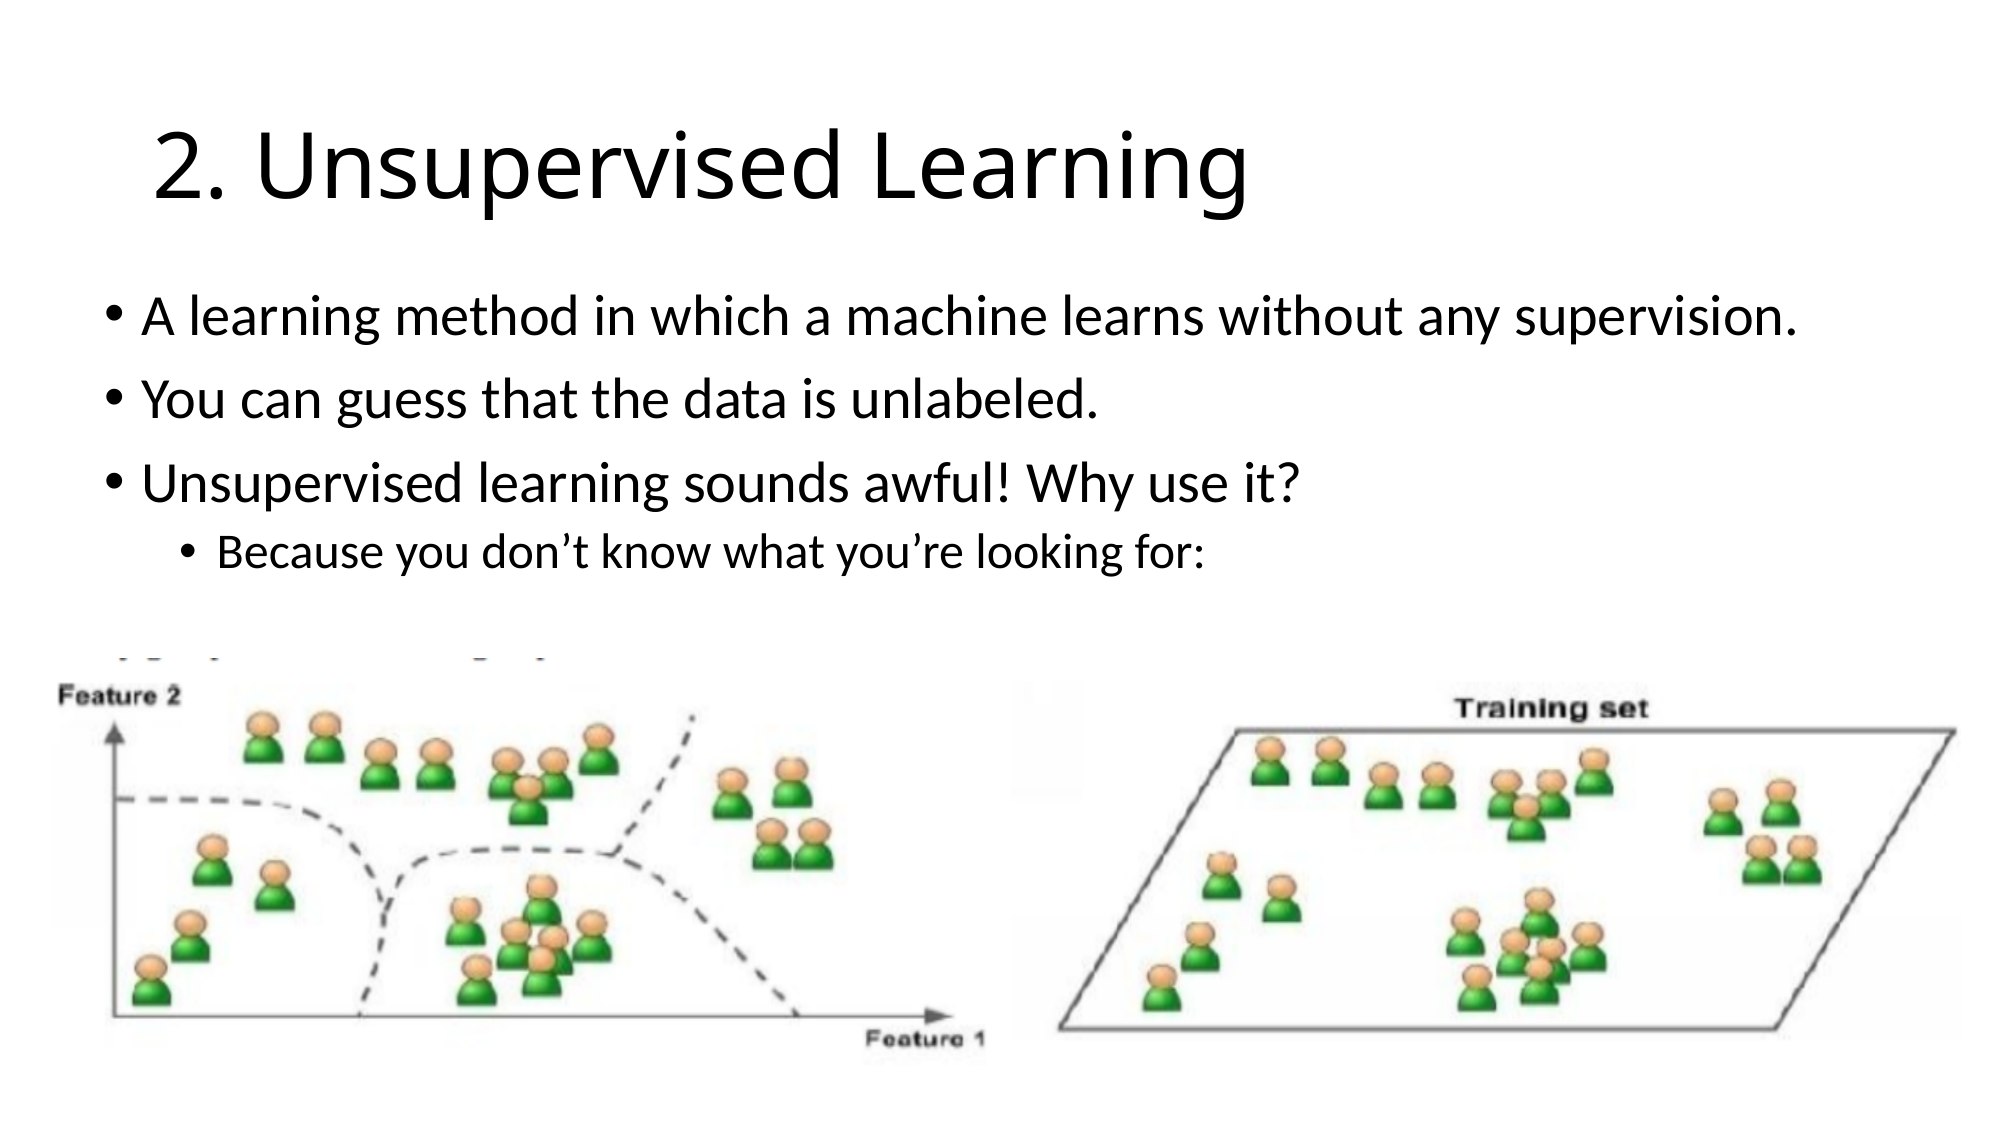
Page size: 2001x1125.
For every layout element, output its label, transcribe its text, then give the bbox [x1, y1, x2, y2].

picture [1011, 677, 1962, 1066]
title 2. Unsupervised Learning [137, 59, 1863, 277]
picture [50, 658, 1000, 1066]
list A learning method in which a machine learns without any supervision. You can guess that the data is unlabeled. Unsupervised learning sounds awful! Why use it? Because you don’t know what you’re looking for: [89, 277, 1863, 992]
